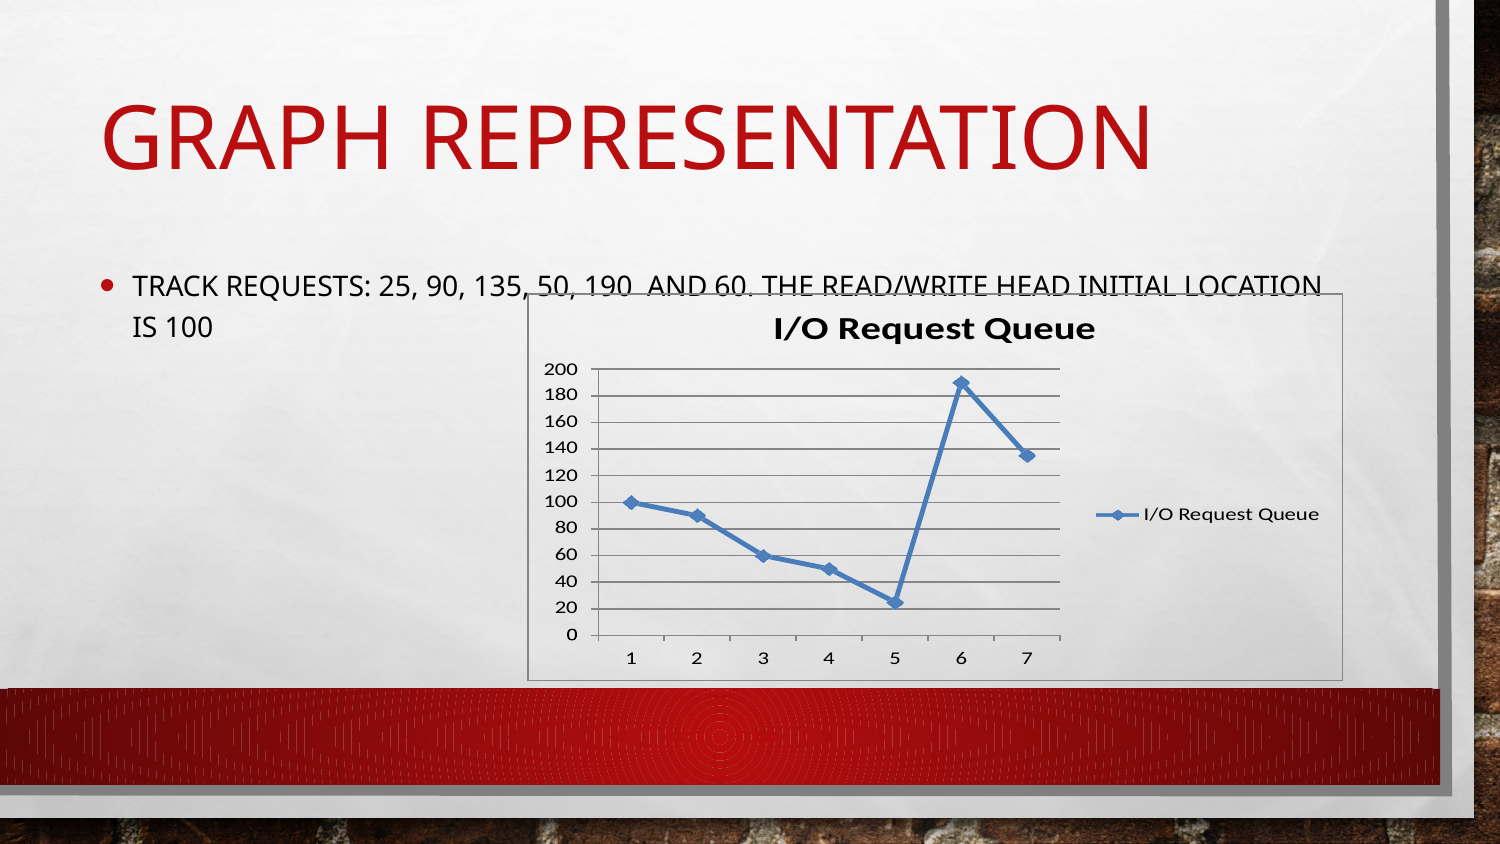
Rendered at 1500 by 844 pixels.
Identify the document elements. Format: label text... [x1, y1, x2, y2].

picture [0, 0, 1500, 844]
title Graph representation [84, 84, 1364, 198]
list Track Requests: 25, 90, 135, 50, 190 and 60. the read/write head initial location is 100 [84, 253, 1364, 351]
